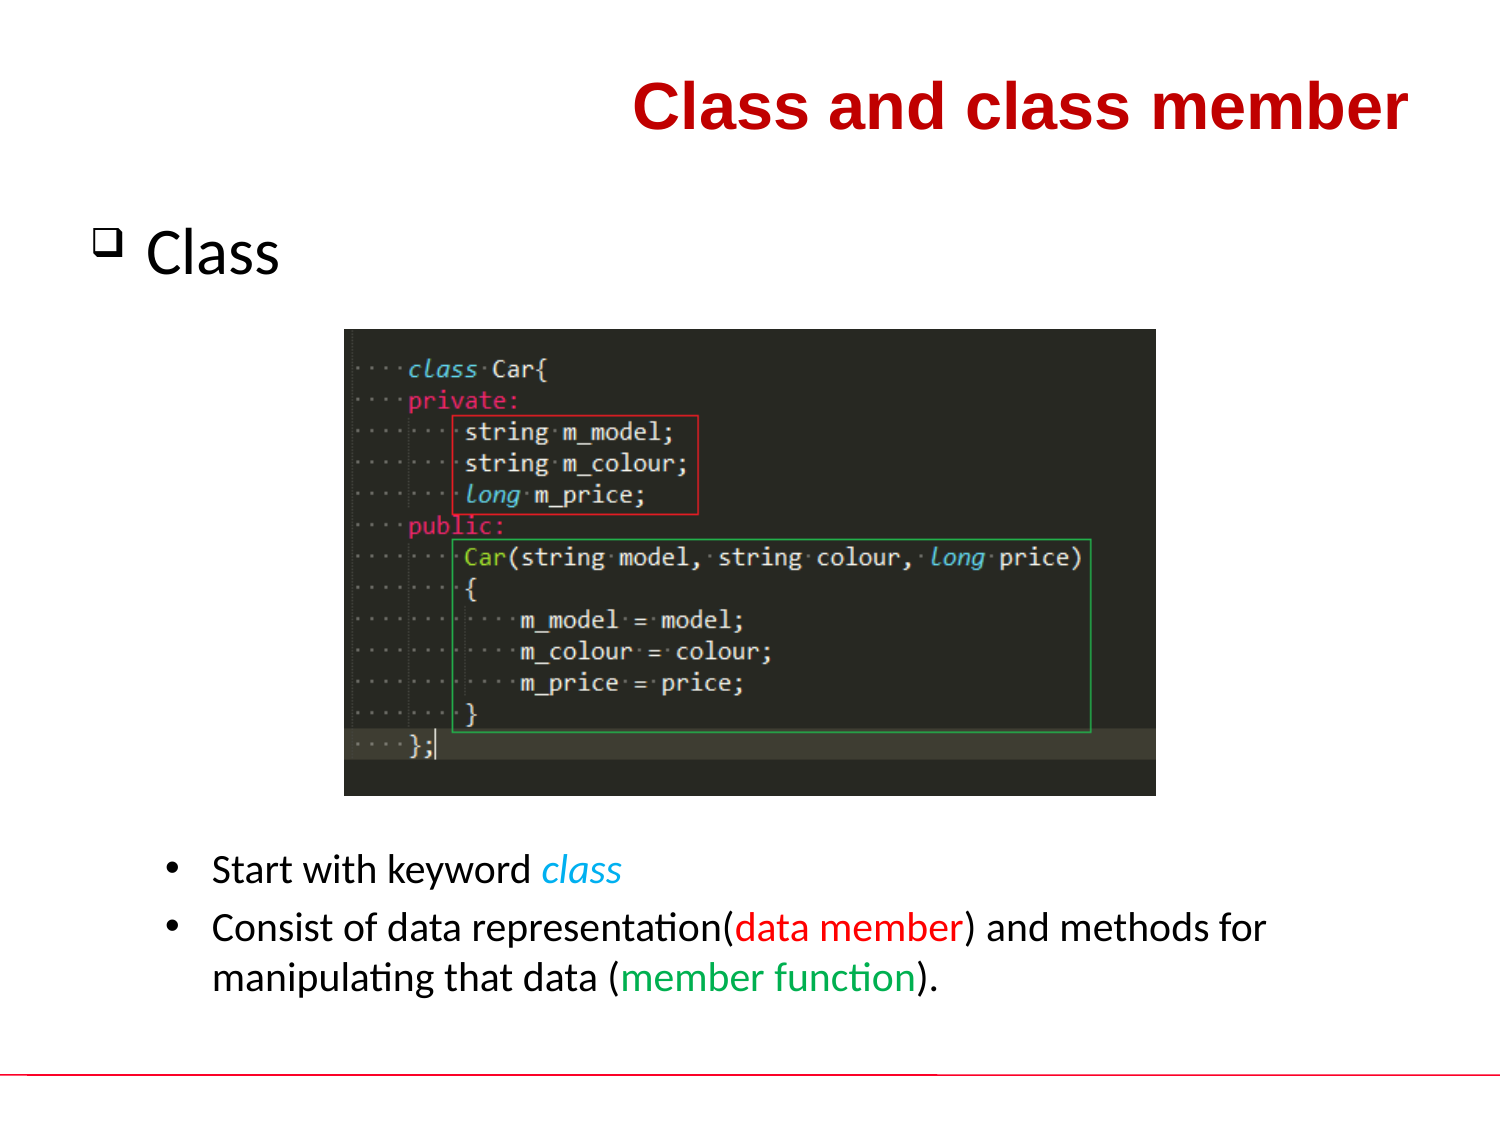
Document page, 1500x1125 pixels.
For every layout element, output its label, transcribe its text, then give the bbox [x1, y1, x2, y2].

list Class Start with keyword class Consist of data representation(data member) and methods for manipulating that data (member function). [74, 199, 1426, 1006]
picture [344, 329, 1156, 796]
title Class and class member [74, 0, 1426, 151]
